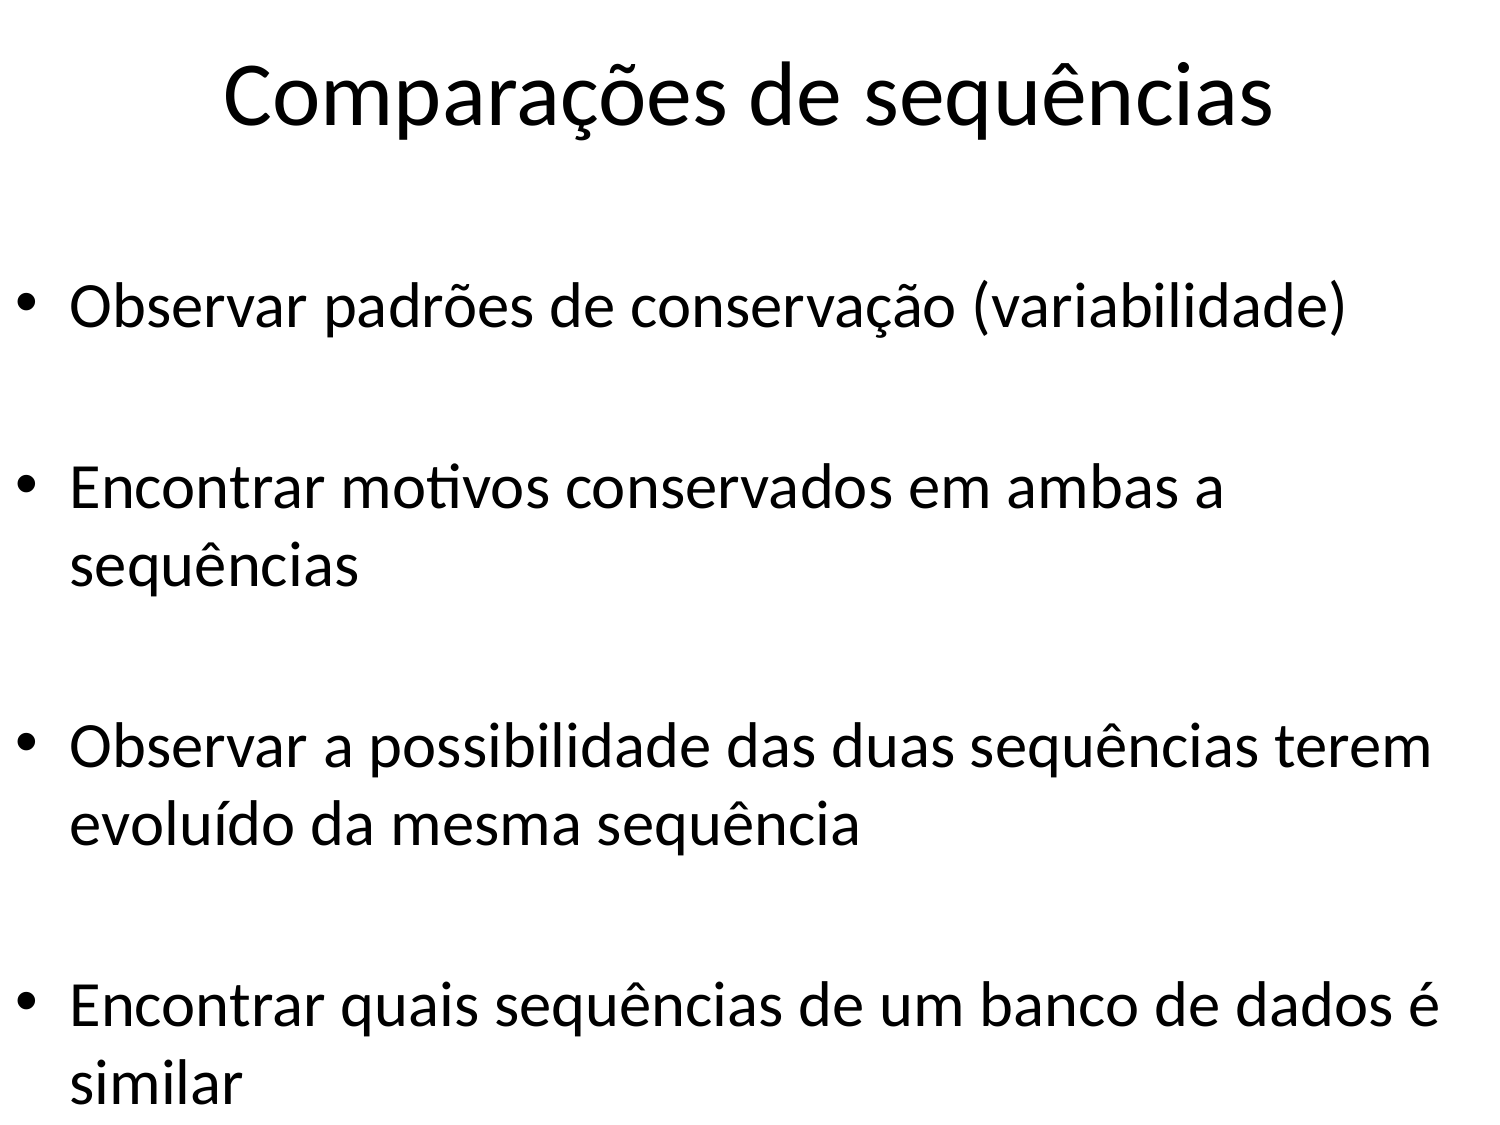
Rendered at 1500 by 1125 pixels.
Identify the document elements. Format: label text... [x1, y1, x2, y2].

title Comparações de sequências [0, 0, 1500, 183]
list Observar padrões de conservação (variabilidade) Encontrar motivos conservados em ambas a sequências Observar a possibilidade das duas sequências terem evoluído da mesma sequência Encontrar quais sequências de um banco de dados é similar [0, 255, 1500, 1125]
